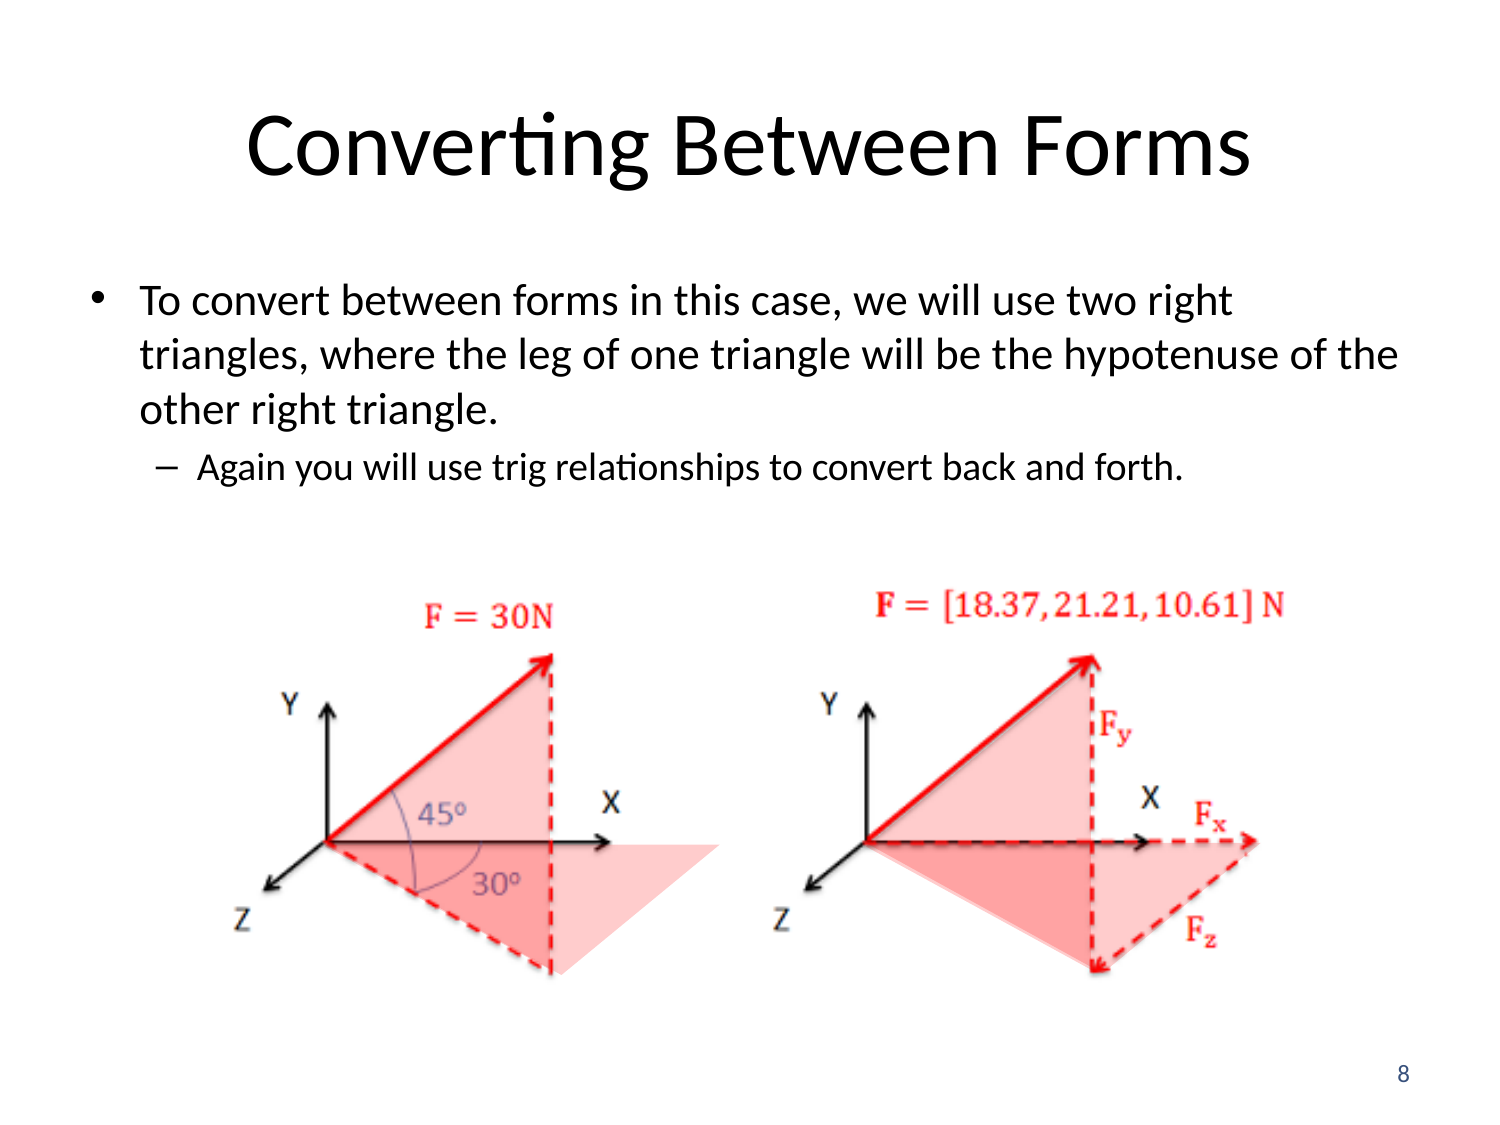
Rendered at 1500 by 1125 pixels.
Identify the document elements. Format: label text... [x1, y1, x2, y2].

picture [187, 549, 1326, 1026]
title Converting Between Forms [75, 45, 1425, 233]
slide_number 8 [1074, 1042, 1425, 1103]
list To convert between forms in this case, we will use two right triangles, where the leg of one triangle will be the hypotenuse of the other right triangle. Again you will use trig relationships to convert back and forth. [75, 262, 1425, 500]
